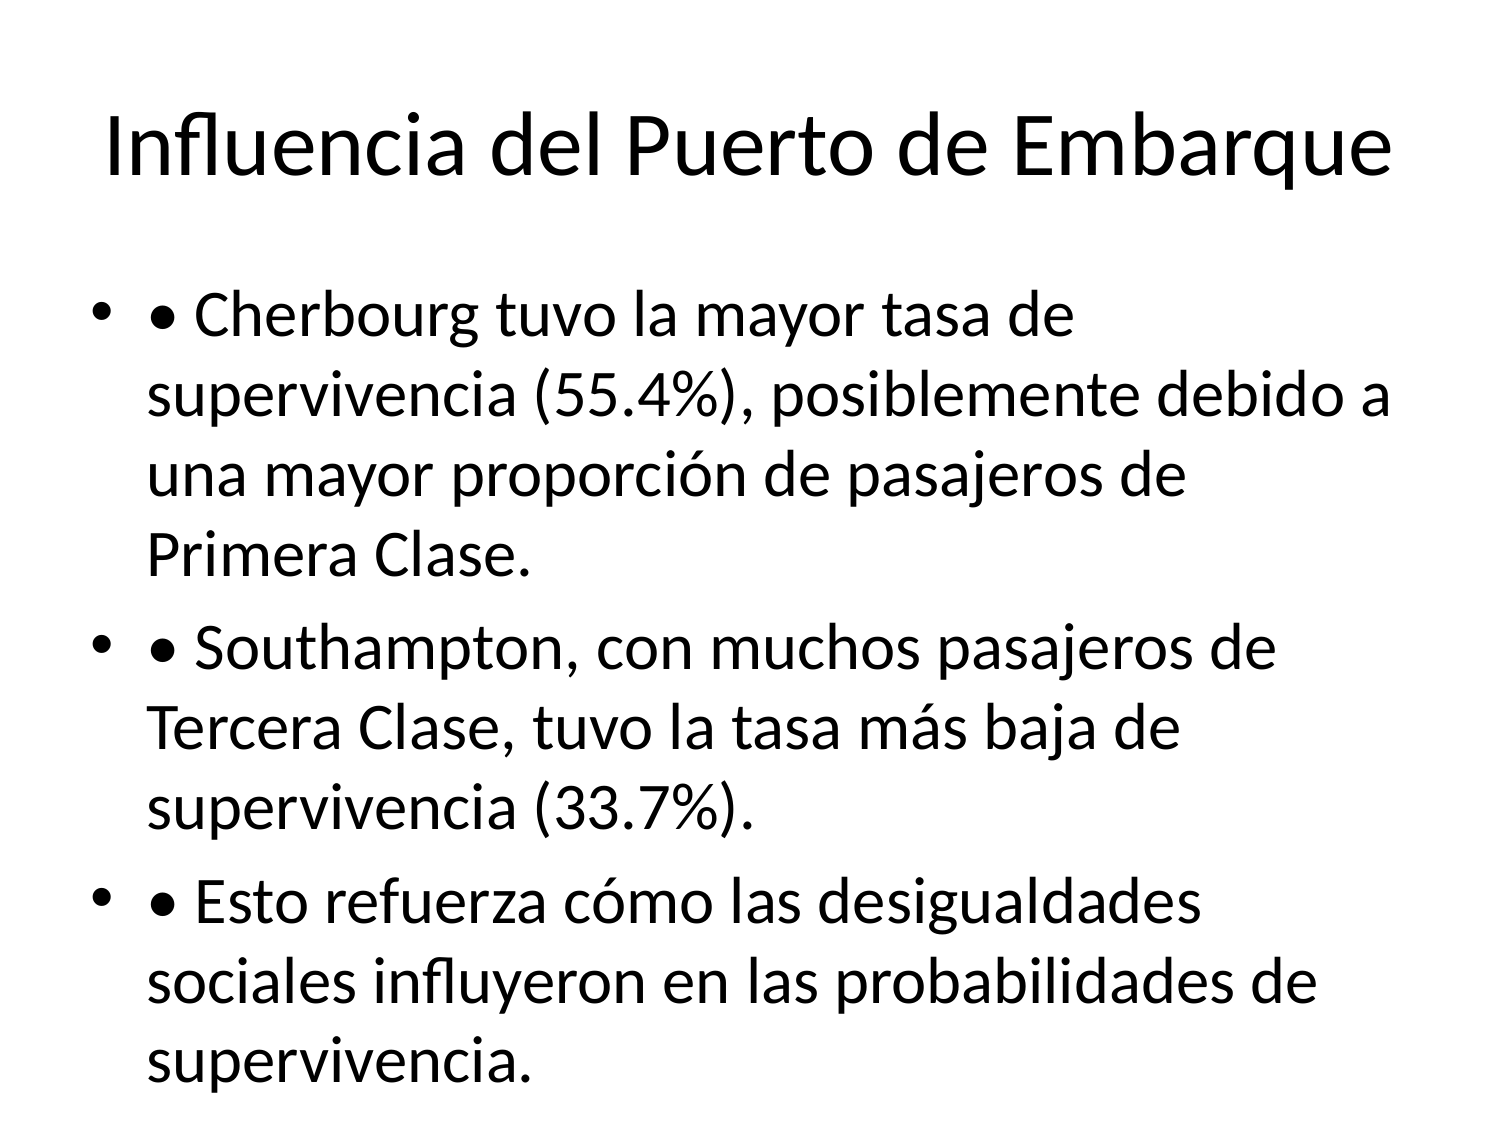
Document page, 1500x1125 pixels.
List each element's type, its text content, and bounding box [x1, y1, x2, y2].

list • Cherbourg tuvo la mayor tasa de supervivencia (55.4%), posiblemente debido a una mayor proporción de pasajeros de Primera Clase. • Southampton, con muchos pasajeros de Tercera Clase, tuvo la tasa más baja de supervivencia (33.7%). • Esto refuerza cómo las desigualdades sociales influyeron en las probabilidades de supervivencia. [75, 262, 1425, 1005]
title Influencia del Puerto de Embarque [75, 45, 1425, 233]
